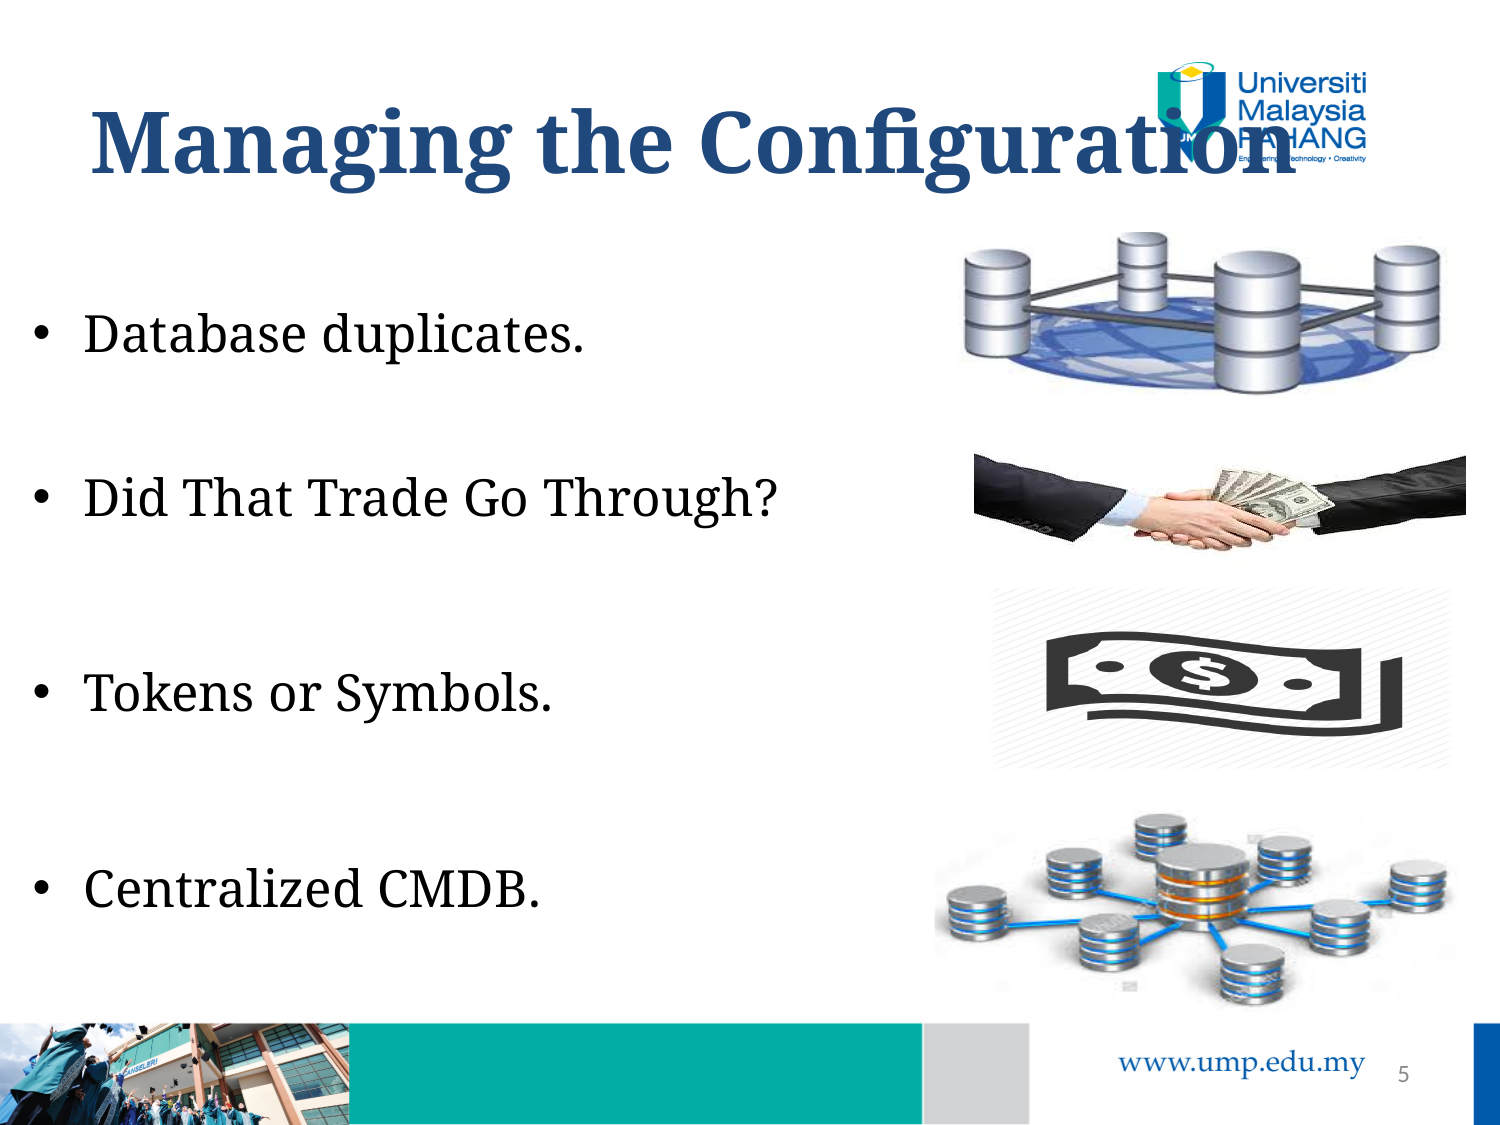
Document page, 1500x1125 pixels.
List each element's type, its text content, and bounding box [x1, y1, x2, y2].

title Managing the Configuration [75, 45, 1425, 233]
list Database duplicates. Did That Trade Go Through? Tokens or Symbols. Centralized CMDB. [17, 262, 1471, 1024]
picture [0, 0, 1500, 1125]
slide_number 5 [1074, 1042, 1425, 1103]
